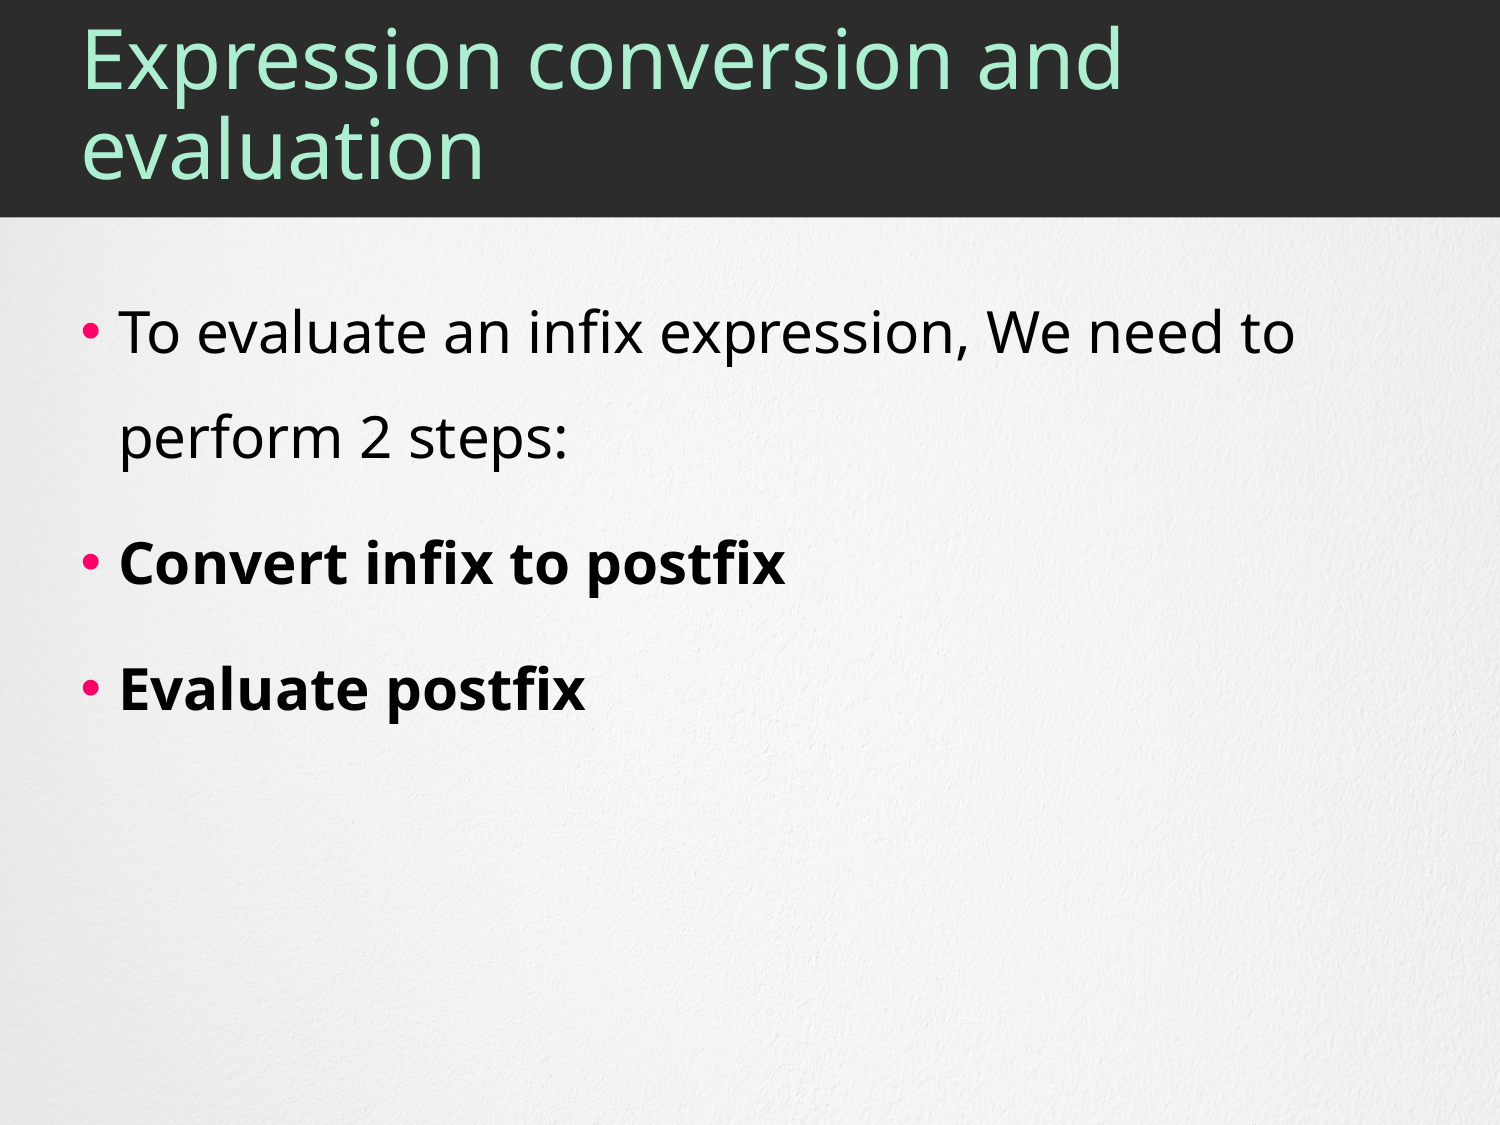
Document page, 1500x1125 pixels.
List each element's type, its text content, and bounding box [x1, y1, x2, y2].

list To evaluate an infix expression, We need to perform 2 steps: Convert infix to postfix Evaluate postfix [65, 253, 1466, 1094]
title Expression conversion and evaluation [65, 0, 1500, 216]
